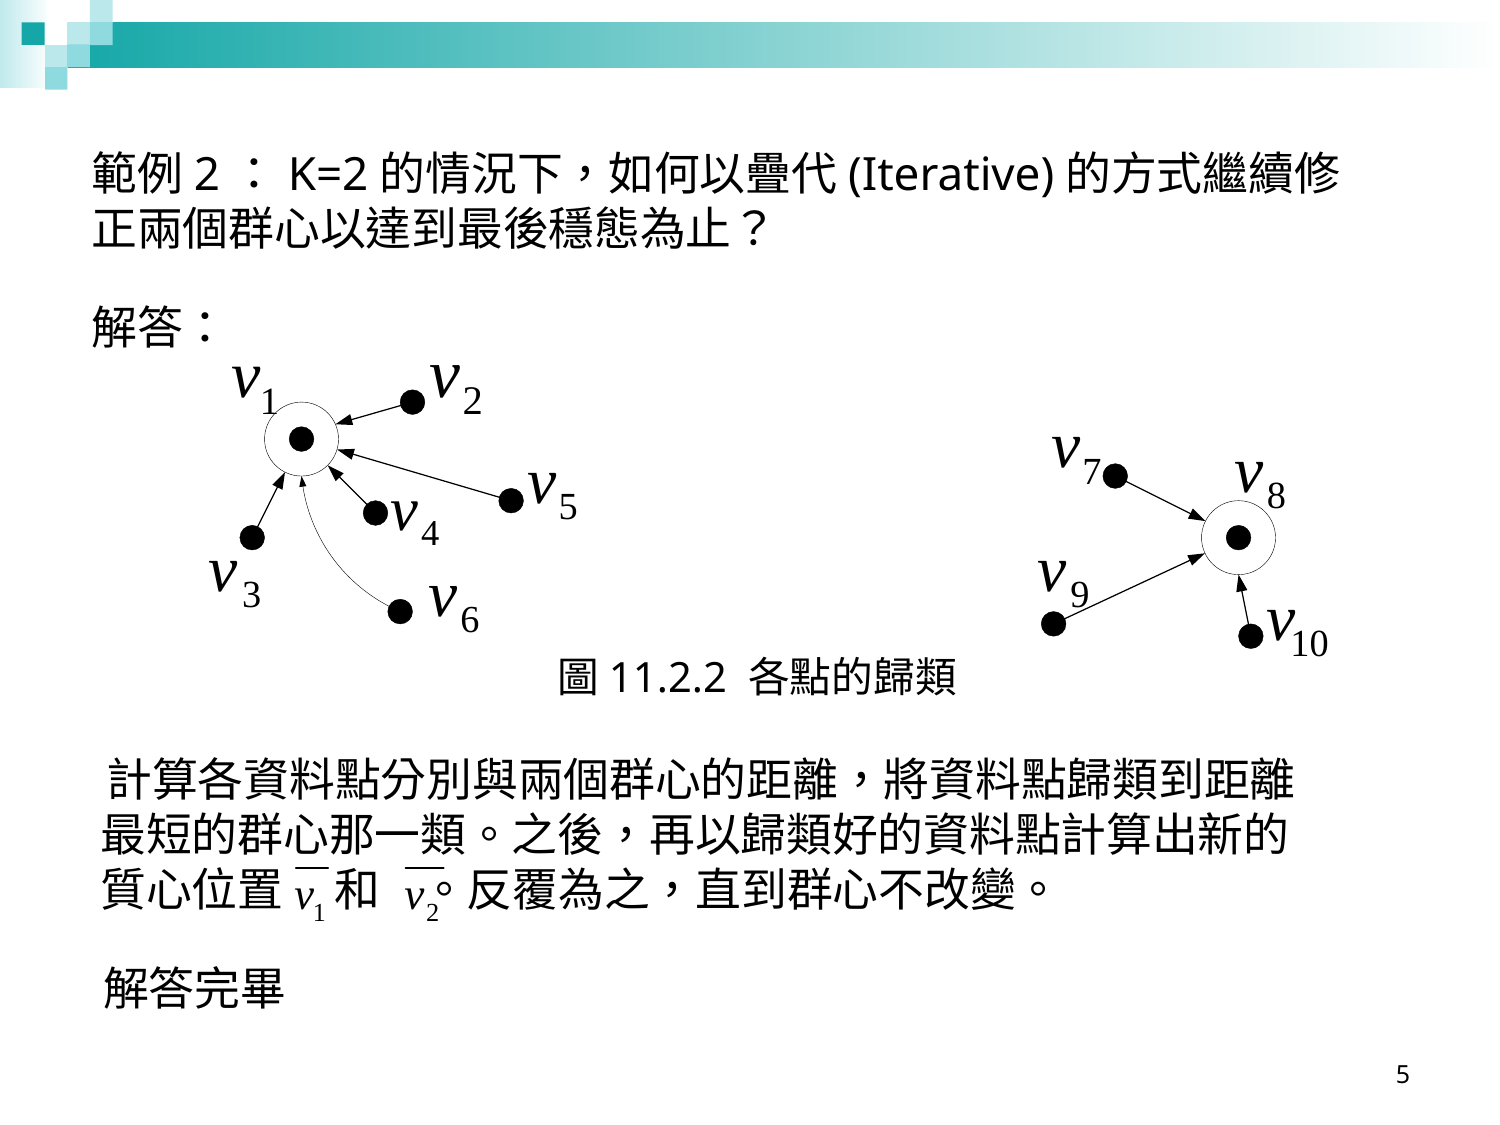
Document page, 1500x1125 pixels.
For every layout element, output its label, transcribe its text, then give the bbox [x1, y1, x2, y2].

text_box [29, 136, 1403, 1063]
slide_number 5 [1074, 1024, 1426, 1101]
